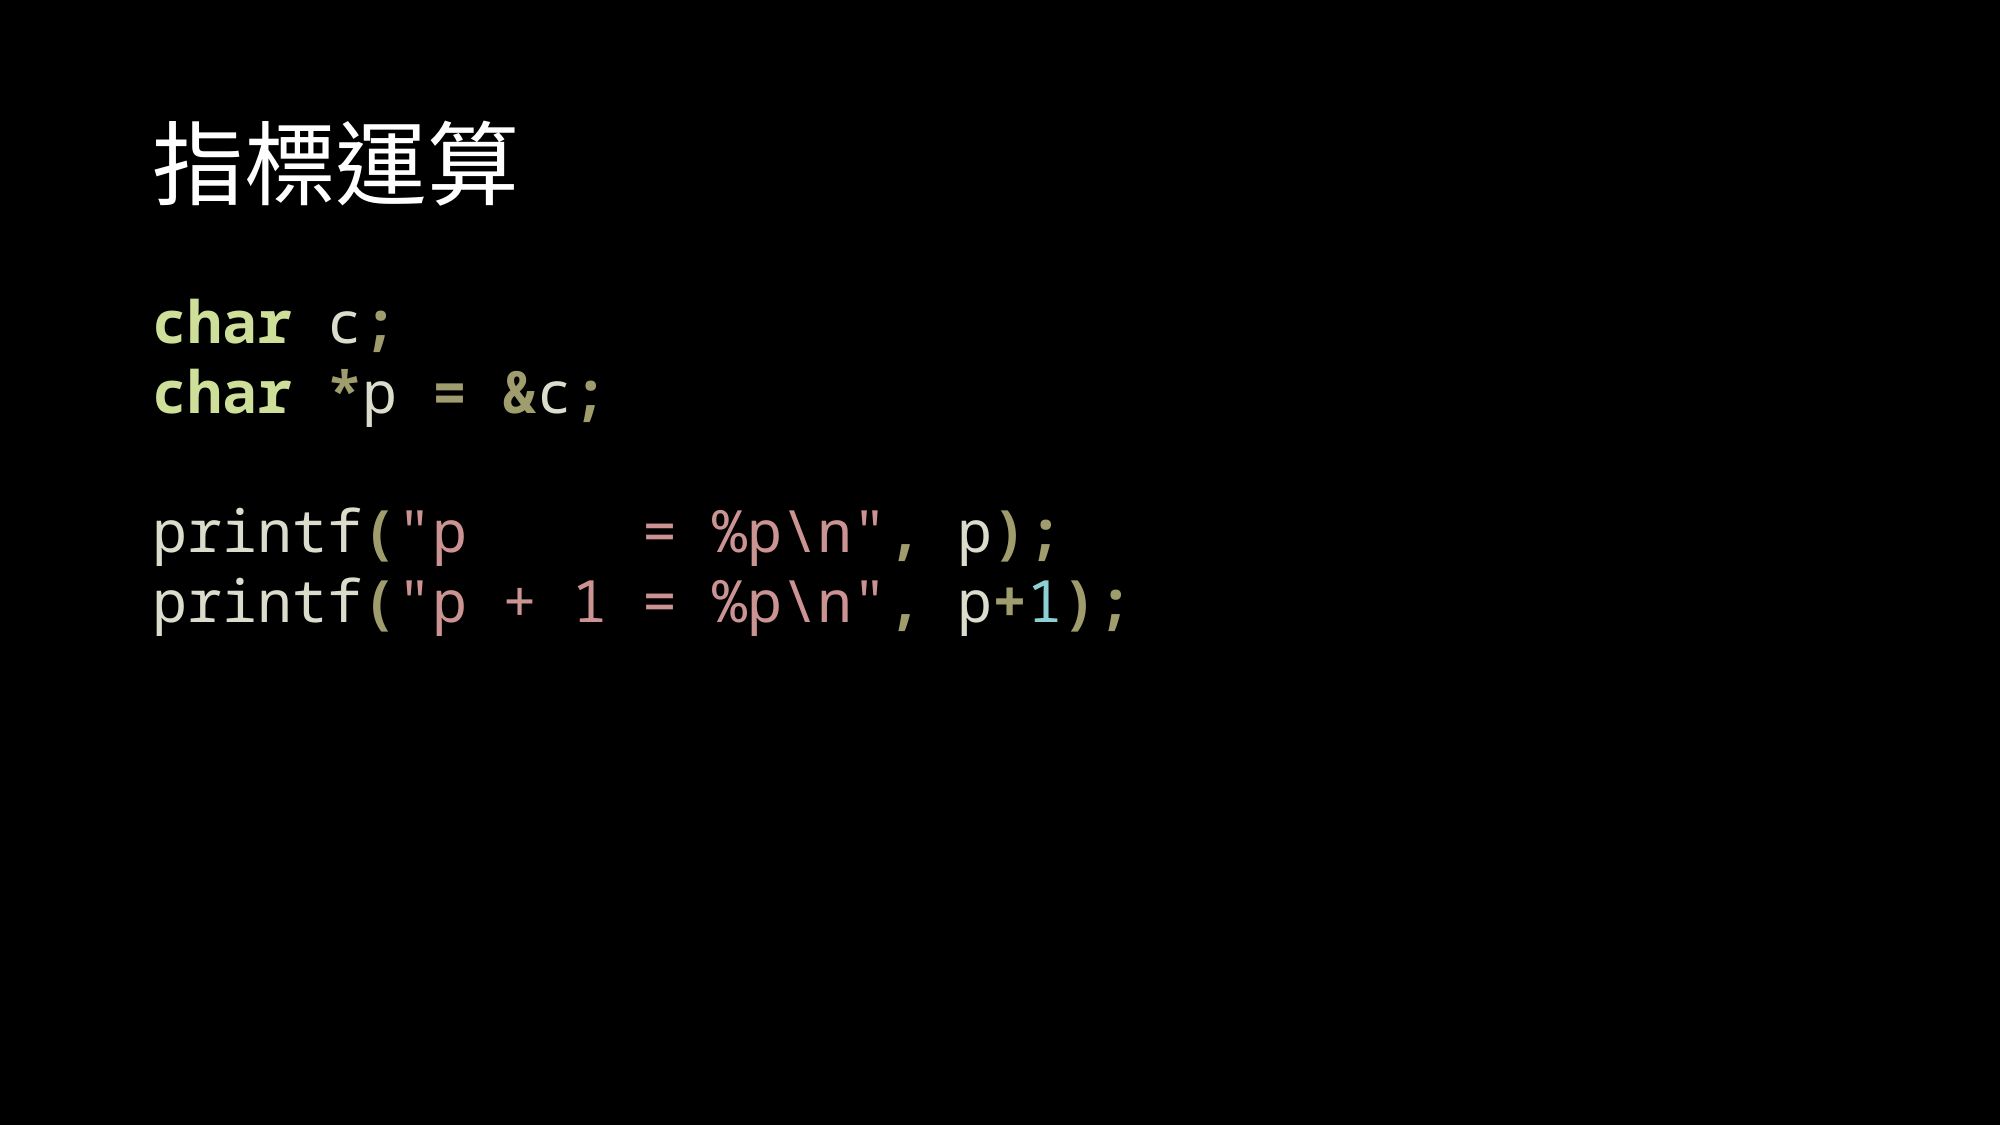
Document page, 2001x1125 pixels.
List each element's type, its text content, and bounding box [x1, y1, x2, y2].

text_box char c; char *p = &c; printf("p = %p\n", p); printf("p + 1 = %p\n", p+1); [137, 277, 1779, 642]
title 指標運算 [137, 59, 1863, 278]
